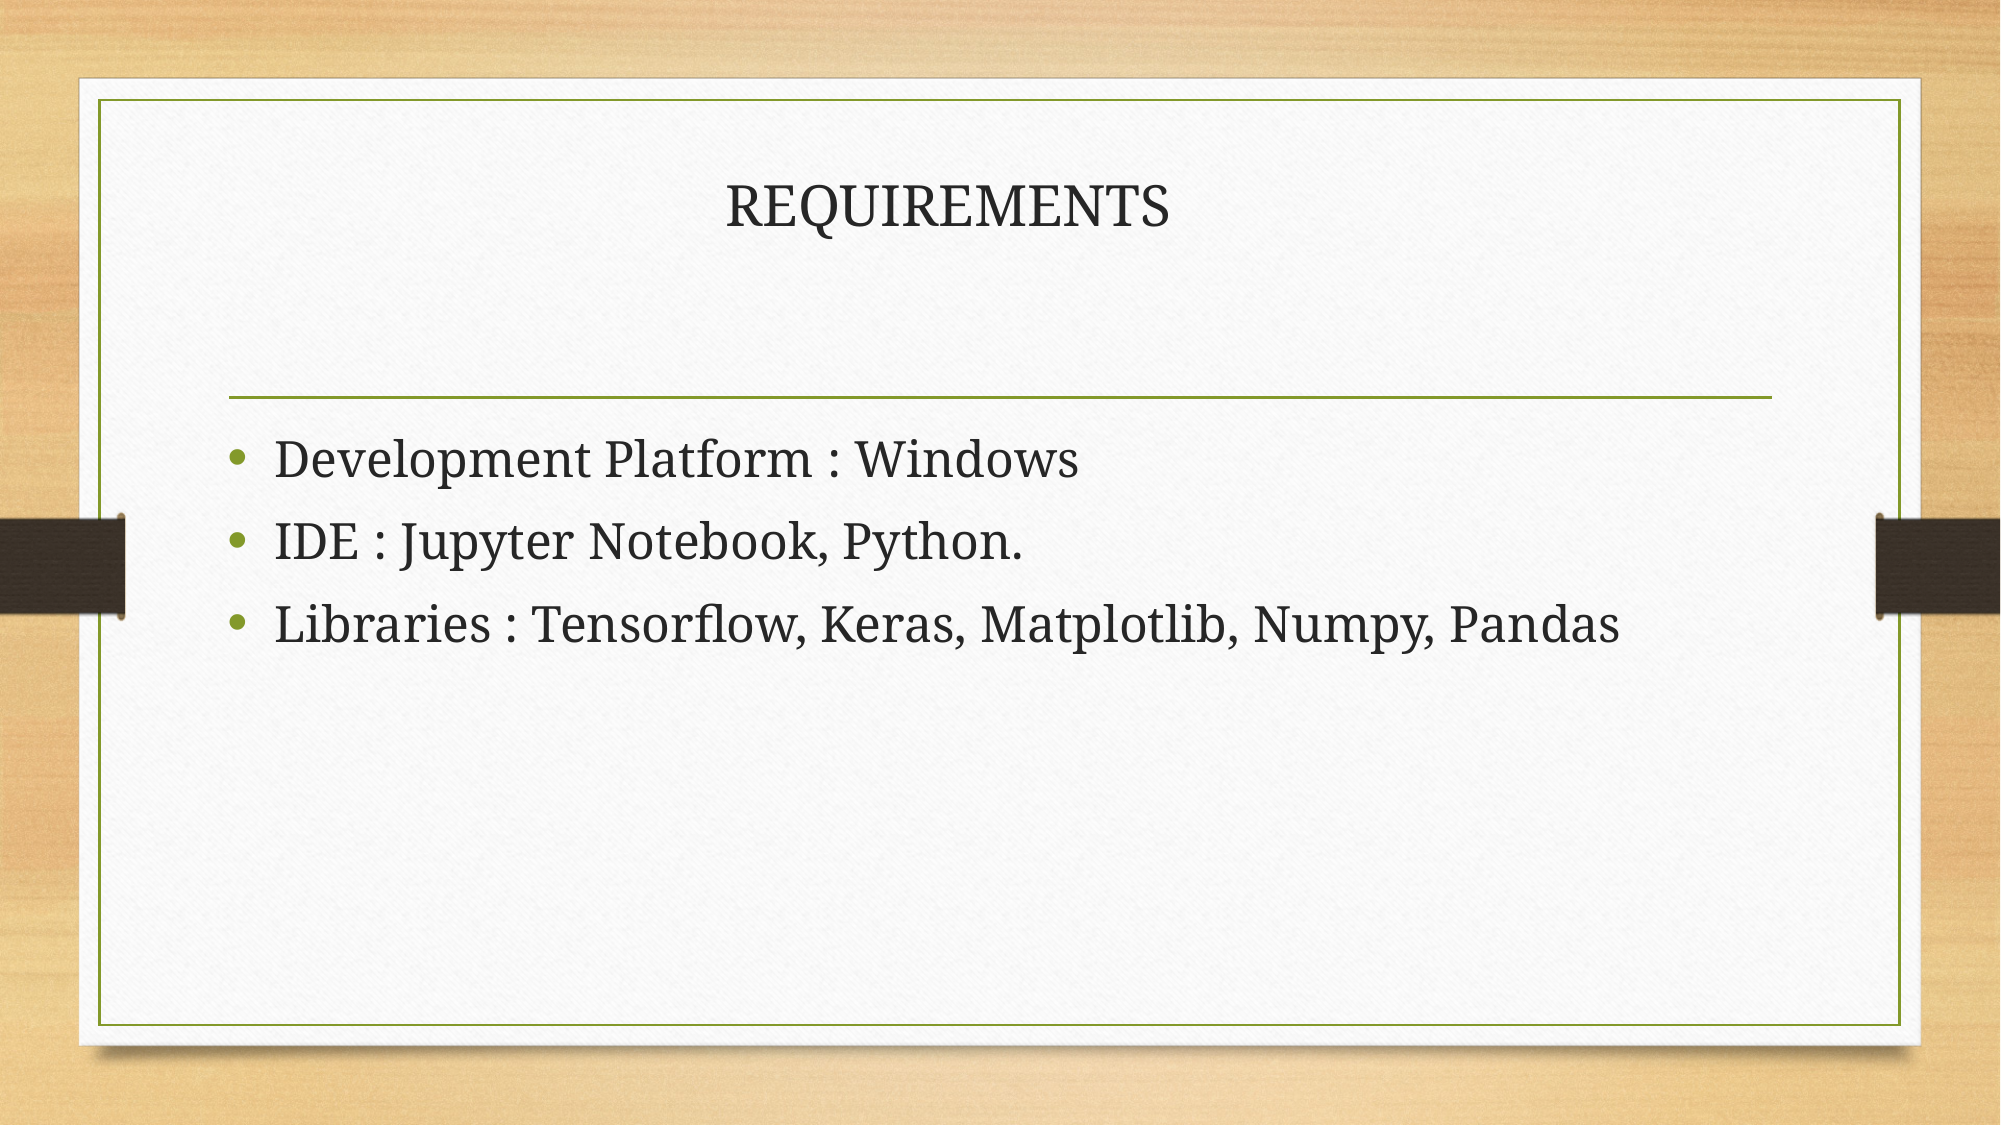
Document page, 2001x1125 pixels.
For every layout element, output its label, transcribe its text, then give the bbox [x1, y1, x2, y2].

picture [0, 0, 2001, 1125]
list Development Platform : Windows IDE : Jupyter Notebook, Python. Libraries : Tensorflow, Keras, Matplotlib, Numpy, Pandas [212, 419, 1788, 964]
title REQUIREMENTS [212, 161, 1685, 315]
